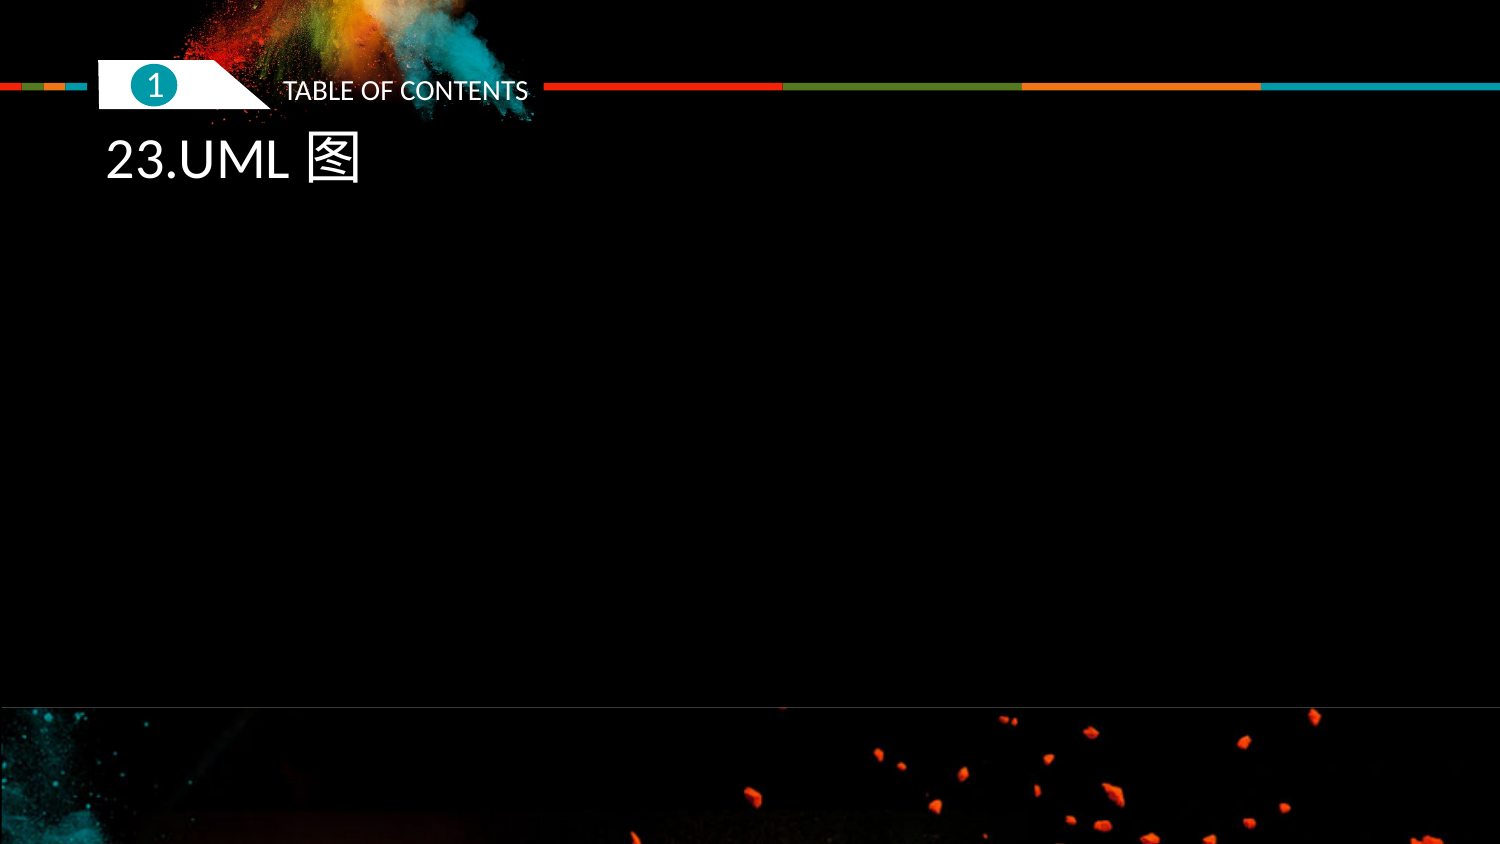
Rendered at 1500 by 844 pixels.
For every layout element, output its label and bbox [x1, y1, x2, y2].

picture [1, 706, 1500, 844]
text_box [0, 0, 1500, 197]
